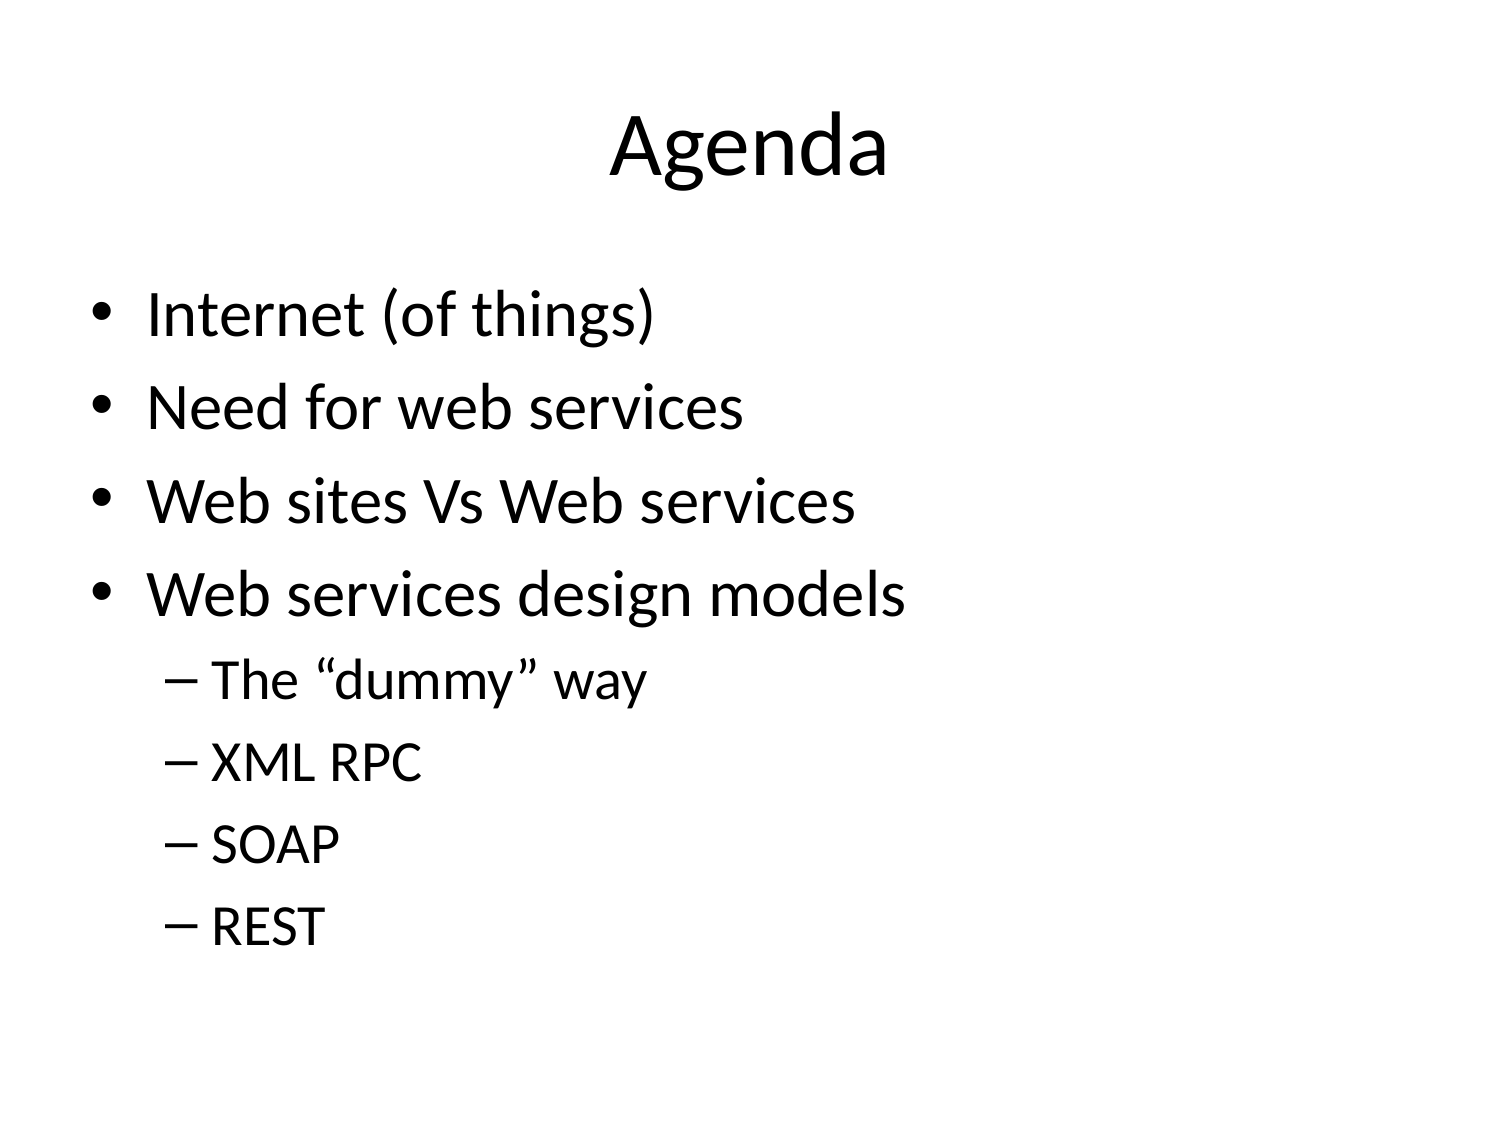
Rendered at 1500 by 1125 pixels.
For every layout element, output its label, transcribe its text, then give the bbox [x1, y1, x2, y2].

list Internet (of things) Need for web services Web sites Vs Web services Web services design models The “dummy” way XML RPC SOAP REST [75, 262, 1425, 1005]
title Agenda [75, 45, 1425, 233]
